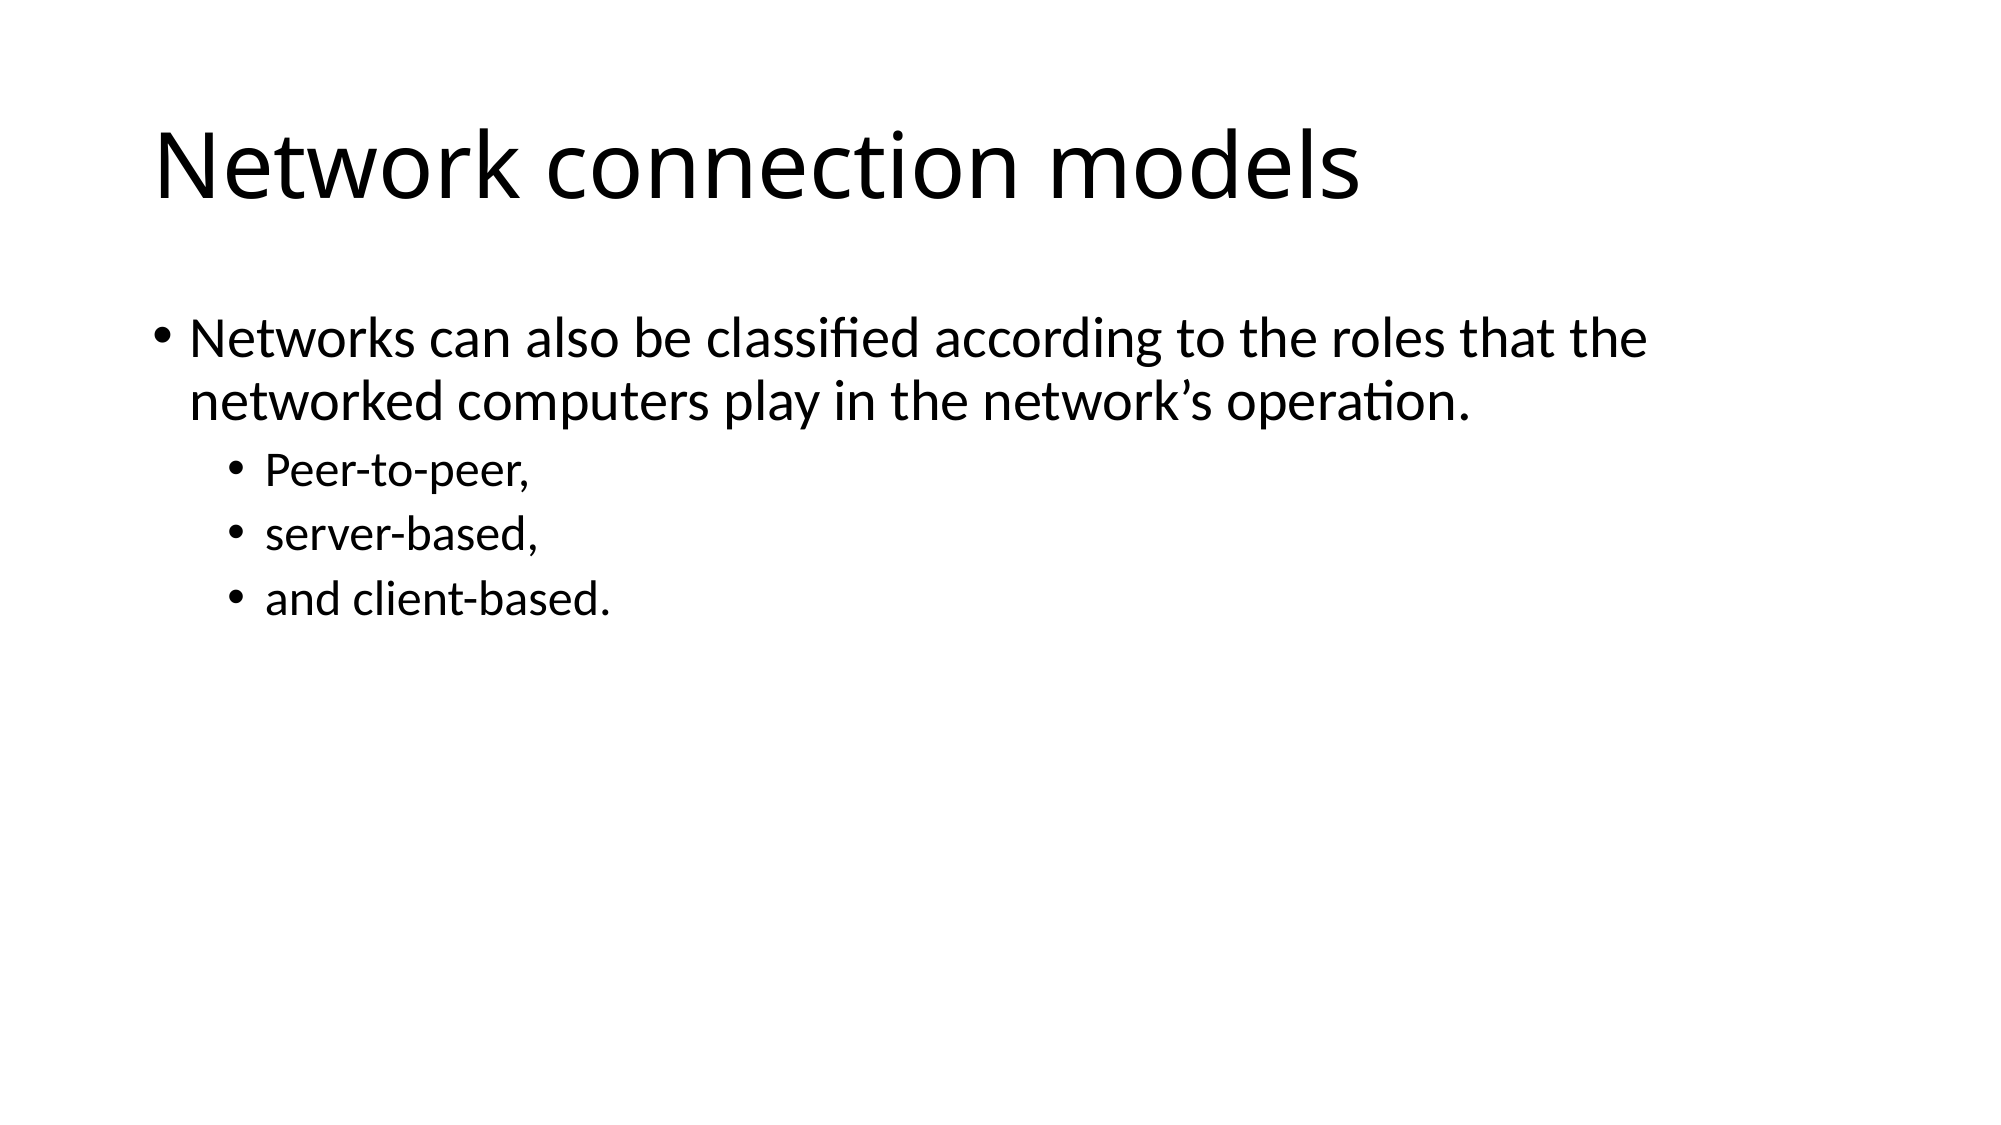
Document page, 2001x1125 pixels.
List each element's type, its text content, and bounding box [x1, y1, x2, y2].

title Network connection models [137, 59, 1863, 278]
list Networks can also be classified according to the roles that the networked computers play in the network’s operation. Peer-to-peer, server-based, and client-based. [137, 299, 1863, 1014]
